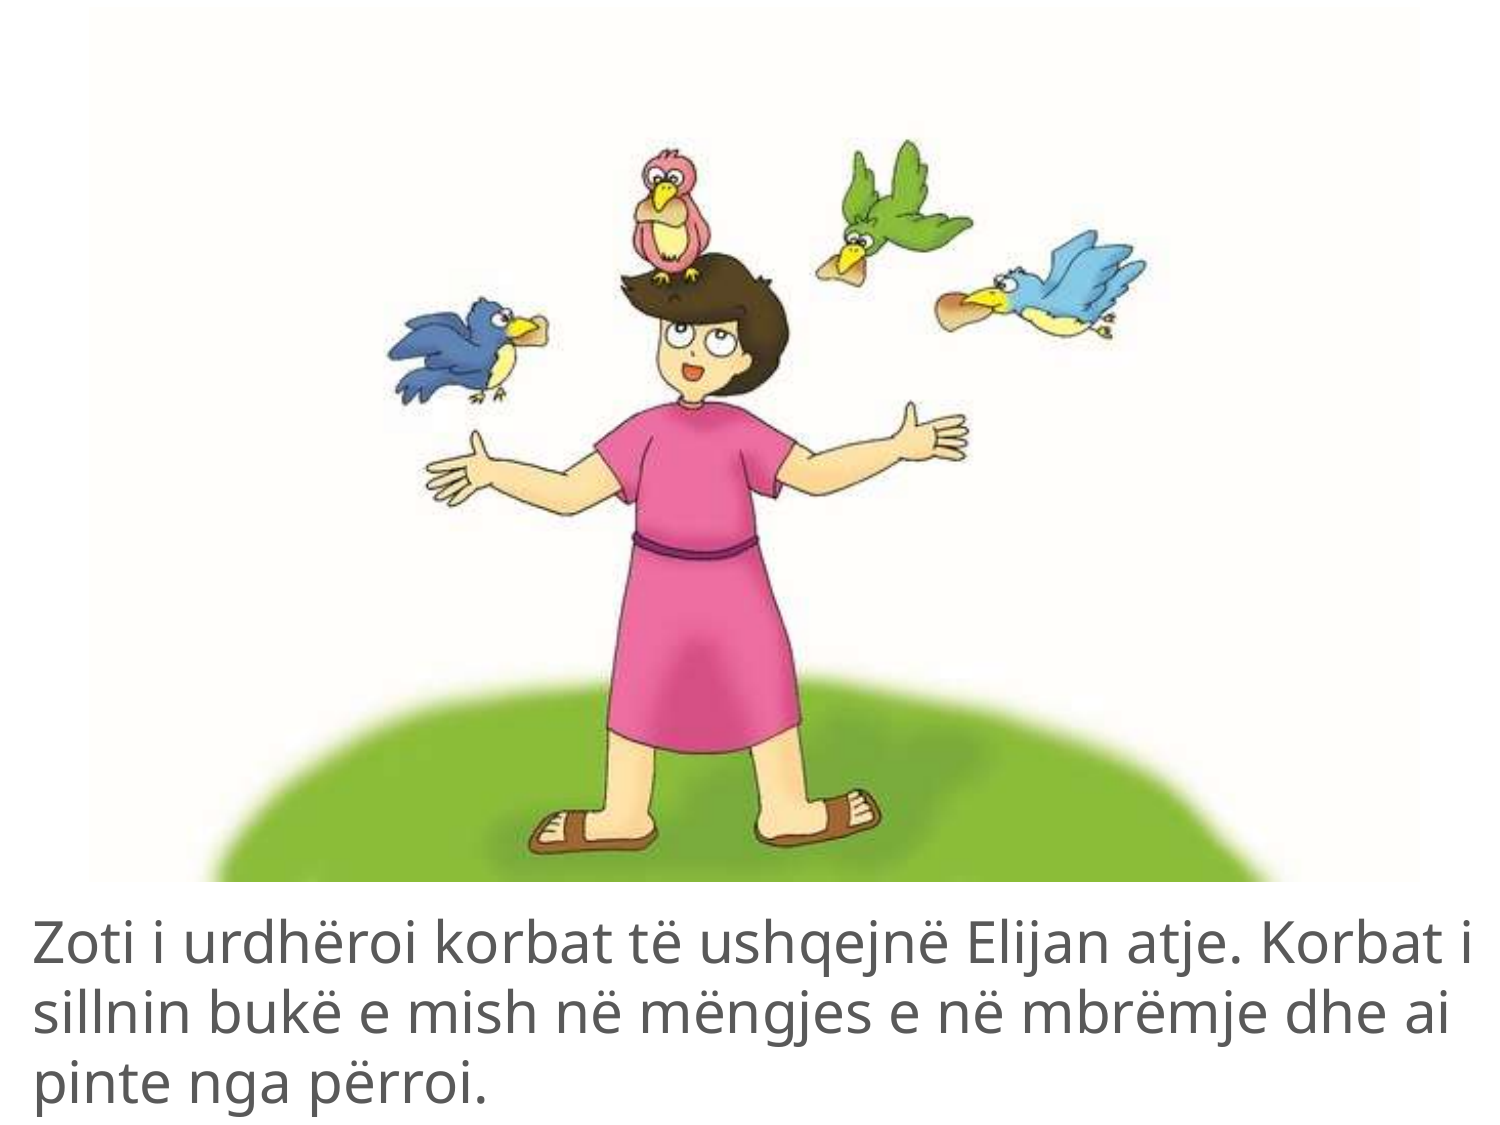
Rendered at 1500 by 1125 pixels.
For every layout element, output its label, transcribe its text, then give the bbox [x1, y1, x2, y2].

picture [89, 6, 1421, 882]
text_box Zoti i urdhëroi korbat të ushqejnë Elijan atje. Korbat i sillnin bukë e mish në mëngjes e në mbrëmje dhe ai pinte nga përroi. [17, 897, 1500, 1123]
